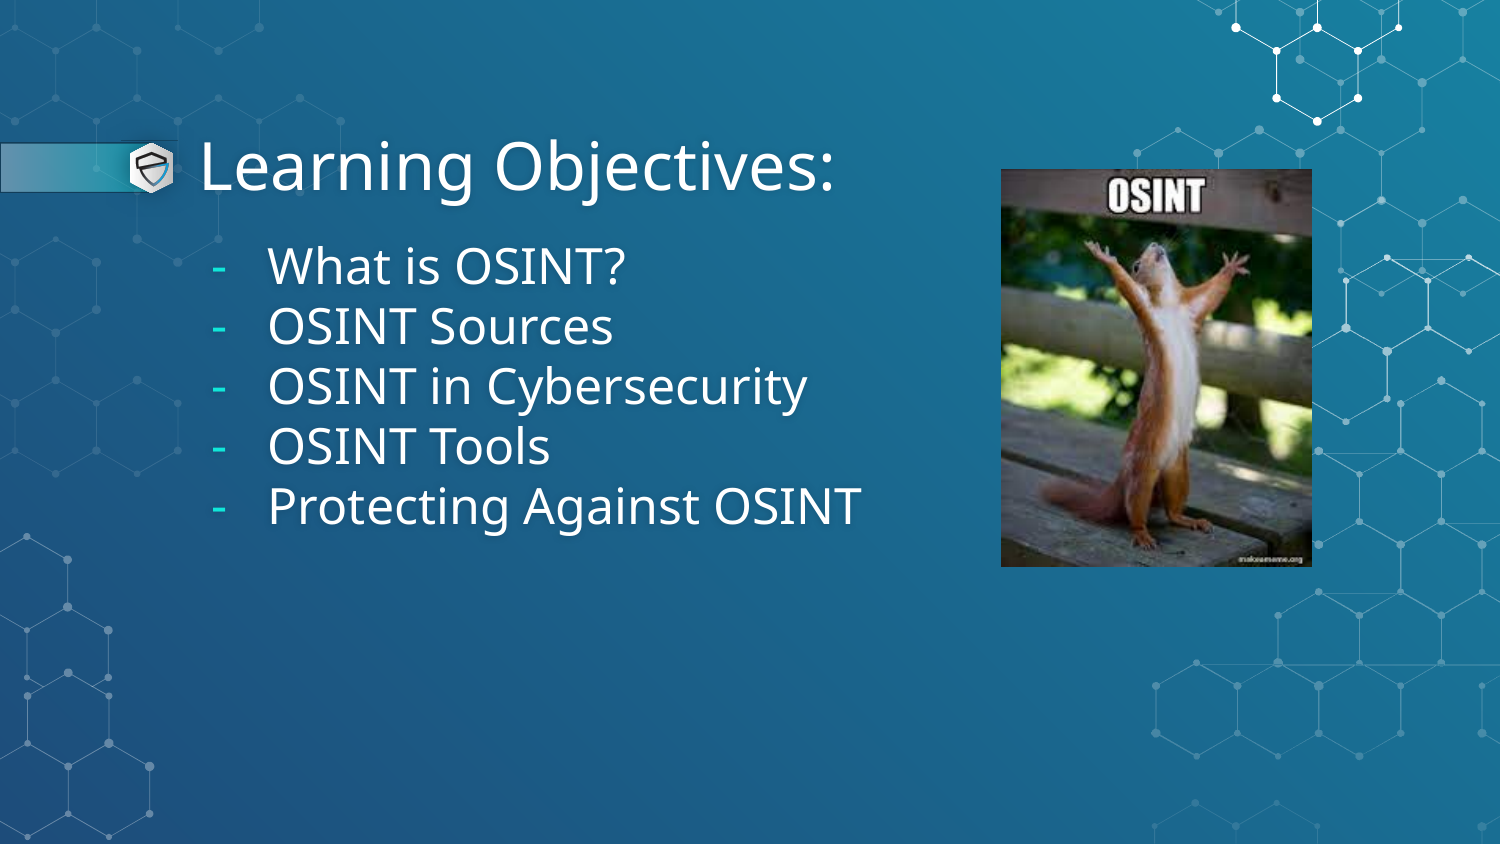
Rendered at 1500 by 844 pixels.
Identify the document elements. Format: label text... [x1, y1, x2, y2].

picture [1001, 168, 1312, 567]
title Learning Objectives: [198, 140, 1302, 198]
list What is OSINT? OSINT Sources OSINT in Cybersecurity OSINT Tools Protecting Against OSINT [192, 234, 1297, 733]
picture [121, 140, 178, 198]
